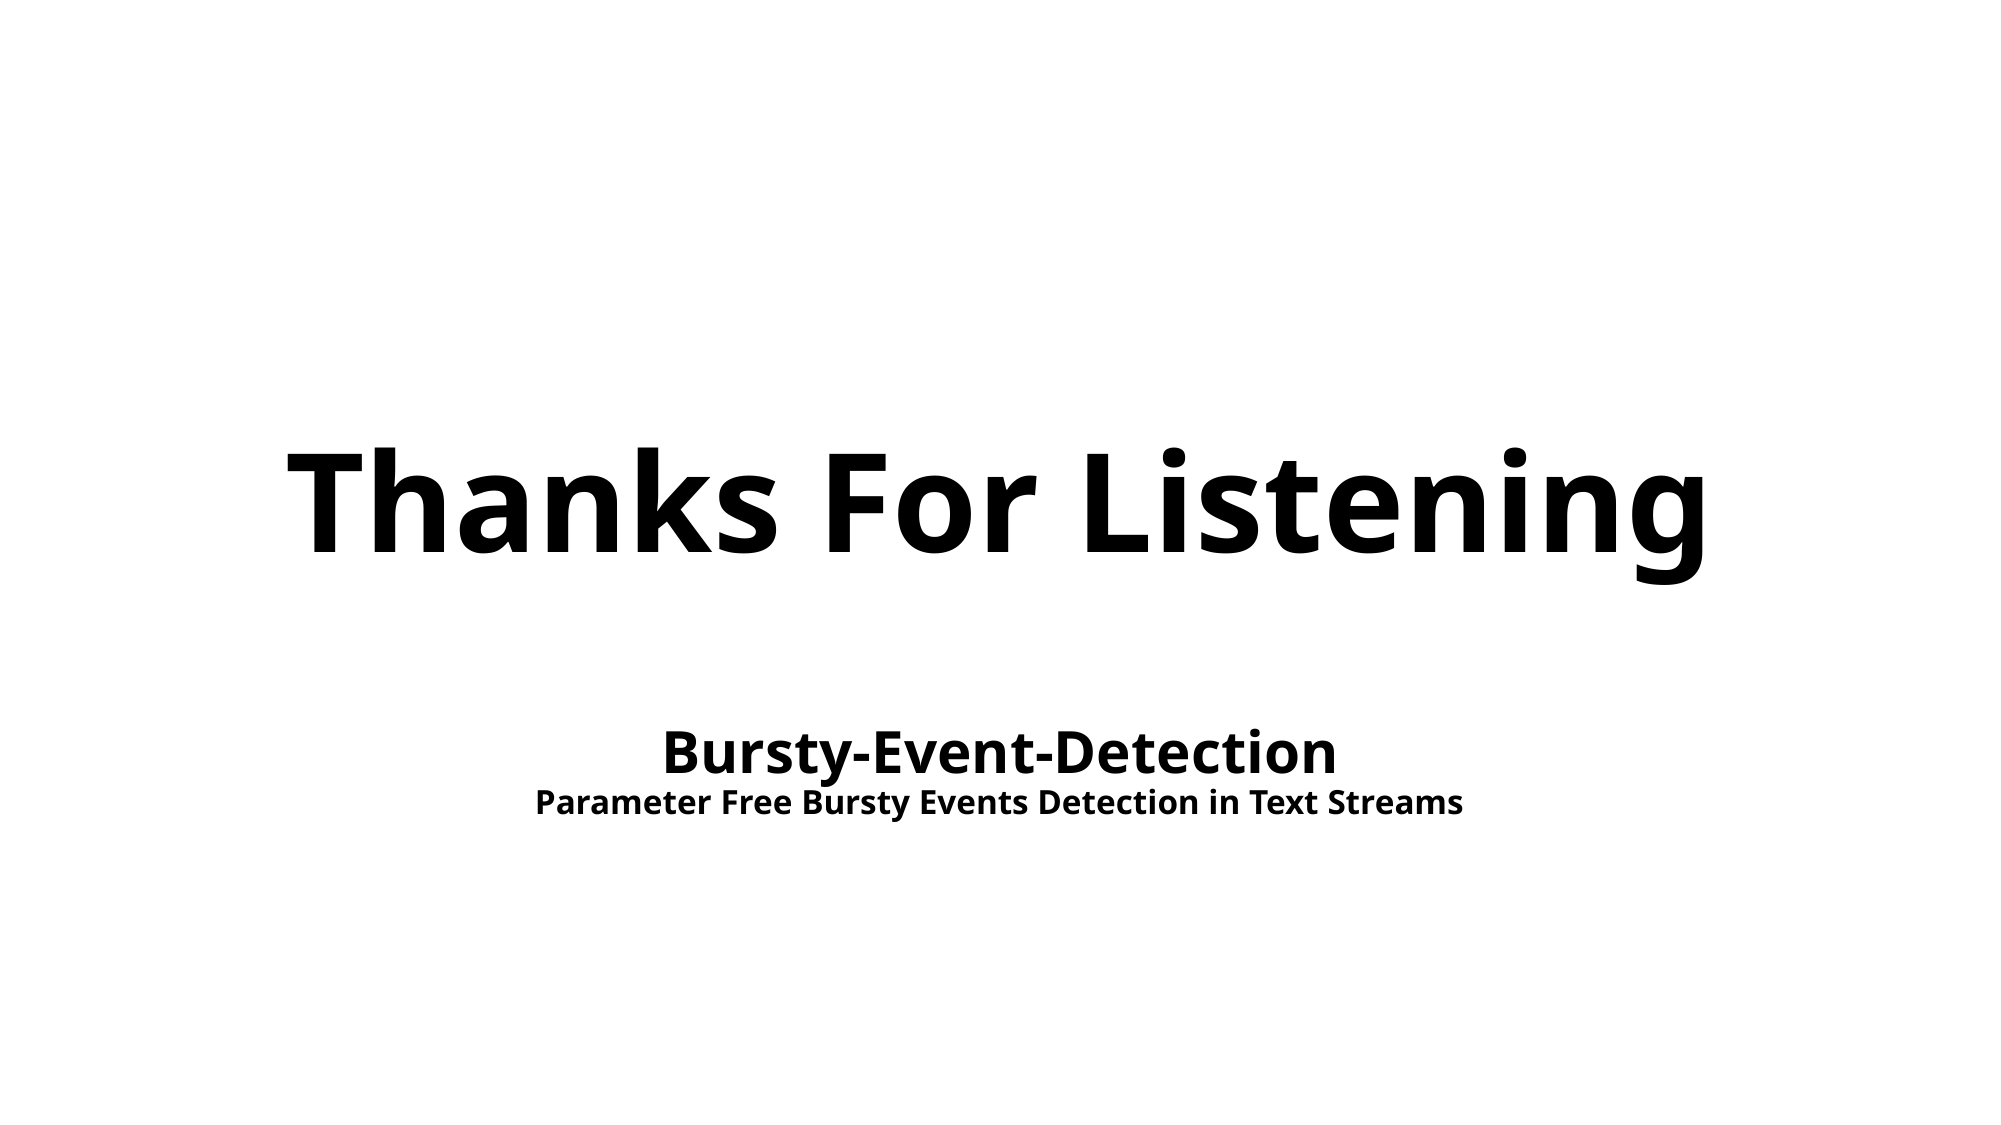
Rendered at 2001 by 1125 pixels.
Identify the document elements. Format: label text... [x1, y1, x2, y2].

subtitle Thanks For Listening [249, 426, 1750, 699]
title Bursty-Event-Detection Parameter Free Bursty Events Detection in Text Streams [249, 699, 1750, 830]
